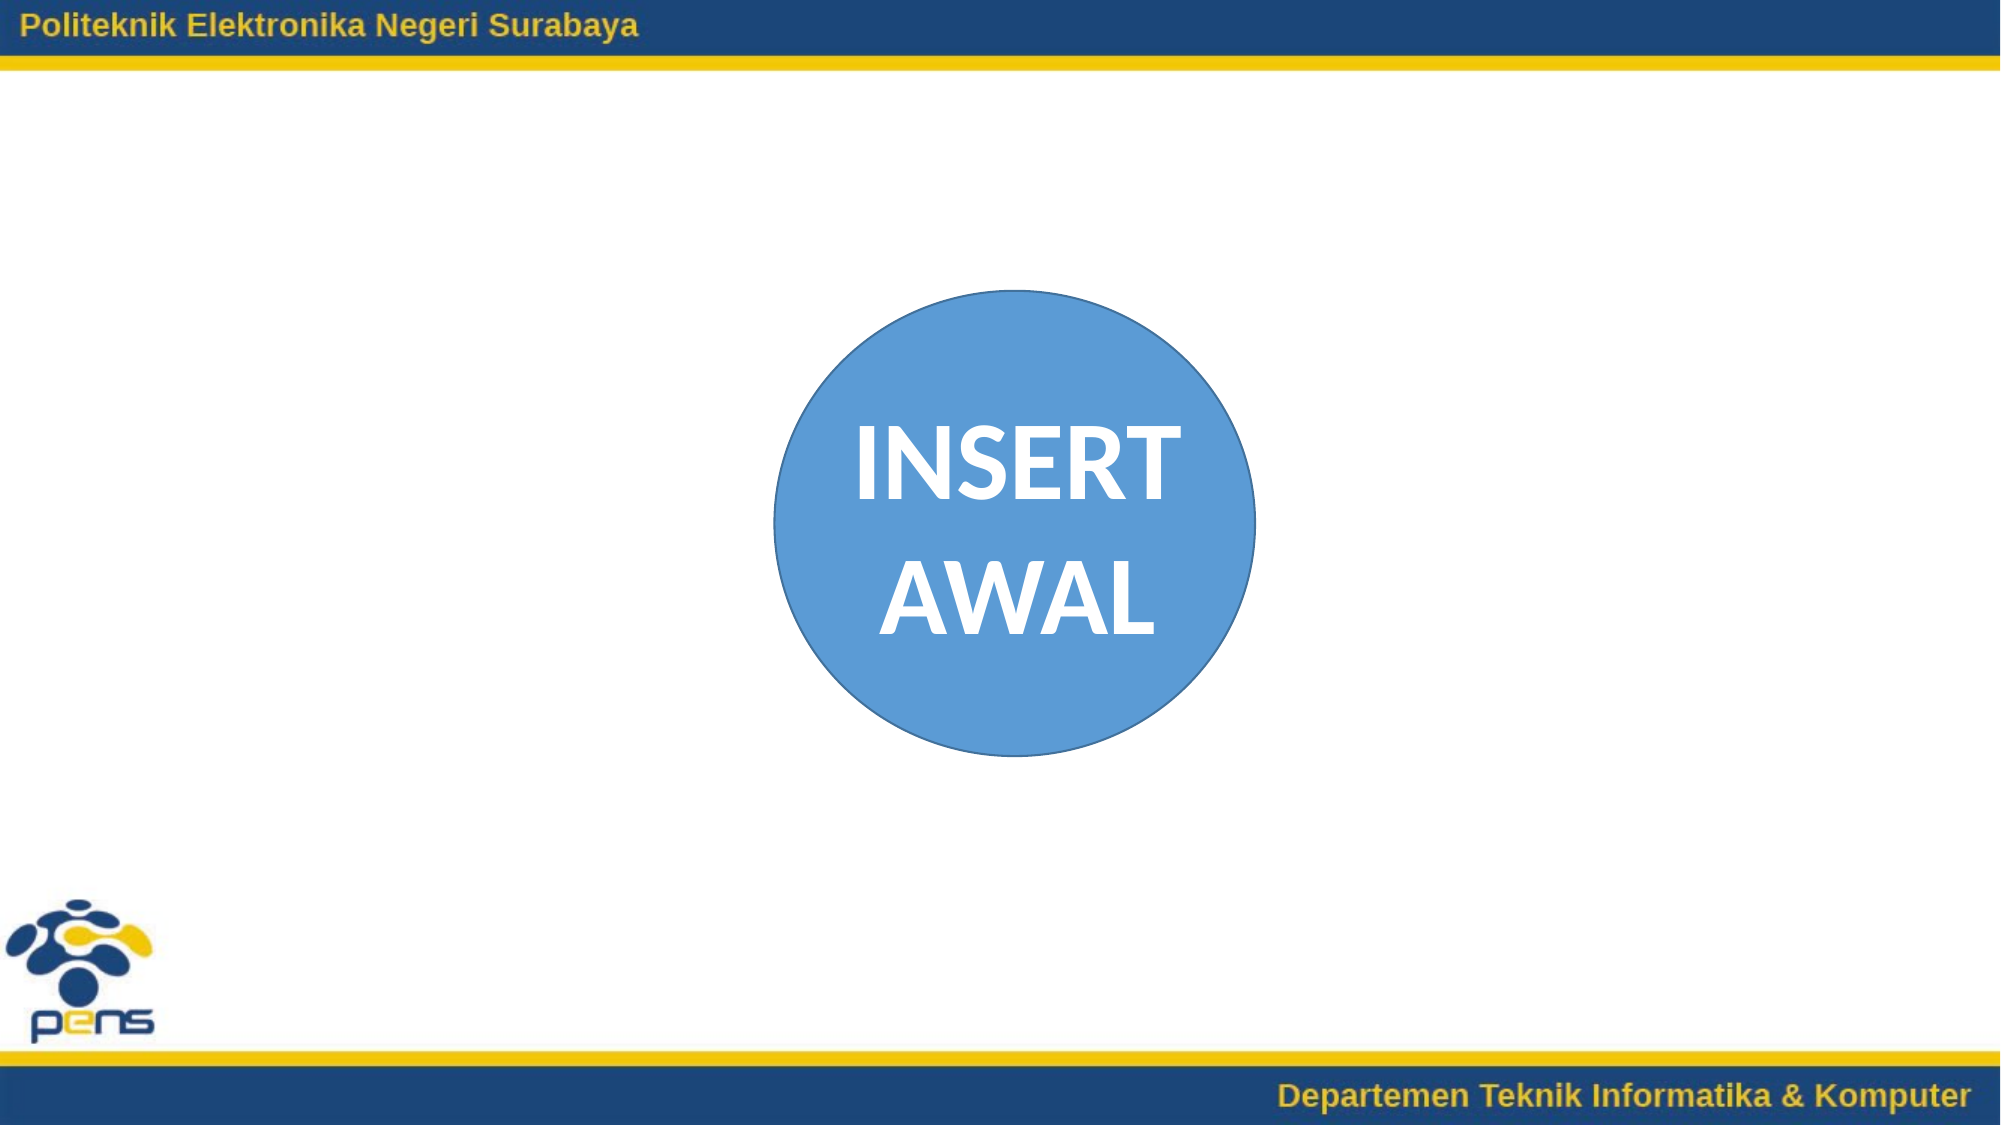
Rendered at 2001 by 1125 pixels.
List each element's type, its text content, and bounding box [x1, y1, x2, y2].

text_box INSERT AWAL [780, 379, 1256, 665]
text_box [826, 290, 1204, 379]
text_box [824, 665, 1206, 757]
text_box [774, 473, 780, 574]
picture [0, 0, 2001, 1125]
